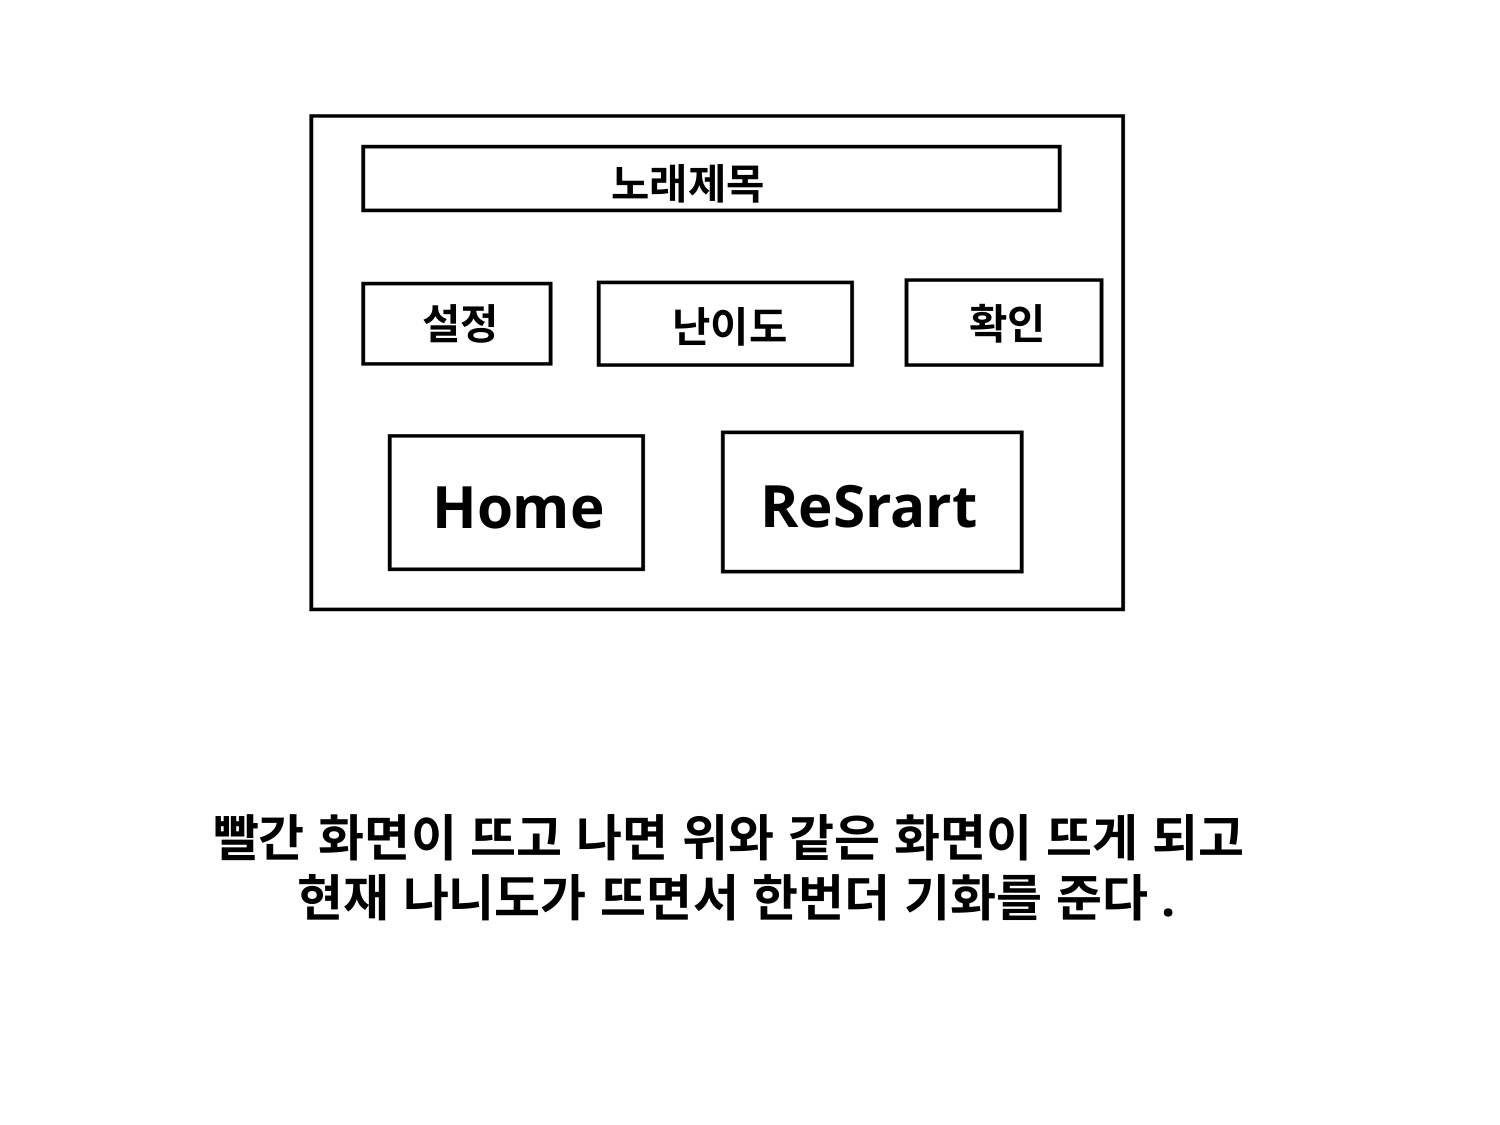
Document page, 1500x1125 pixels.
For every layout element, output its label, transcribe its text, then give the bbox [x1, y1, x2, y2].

text_box 빨간 화면이 뜨고 나면 위와 같은 화면이 뜨게 되고 현재 나니도가 뜨면서 한번더 기화를 준다. [198, 808, 1274, 934]
picture [41, 34, 1500, 799]
